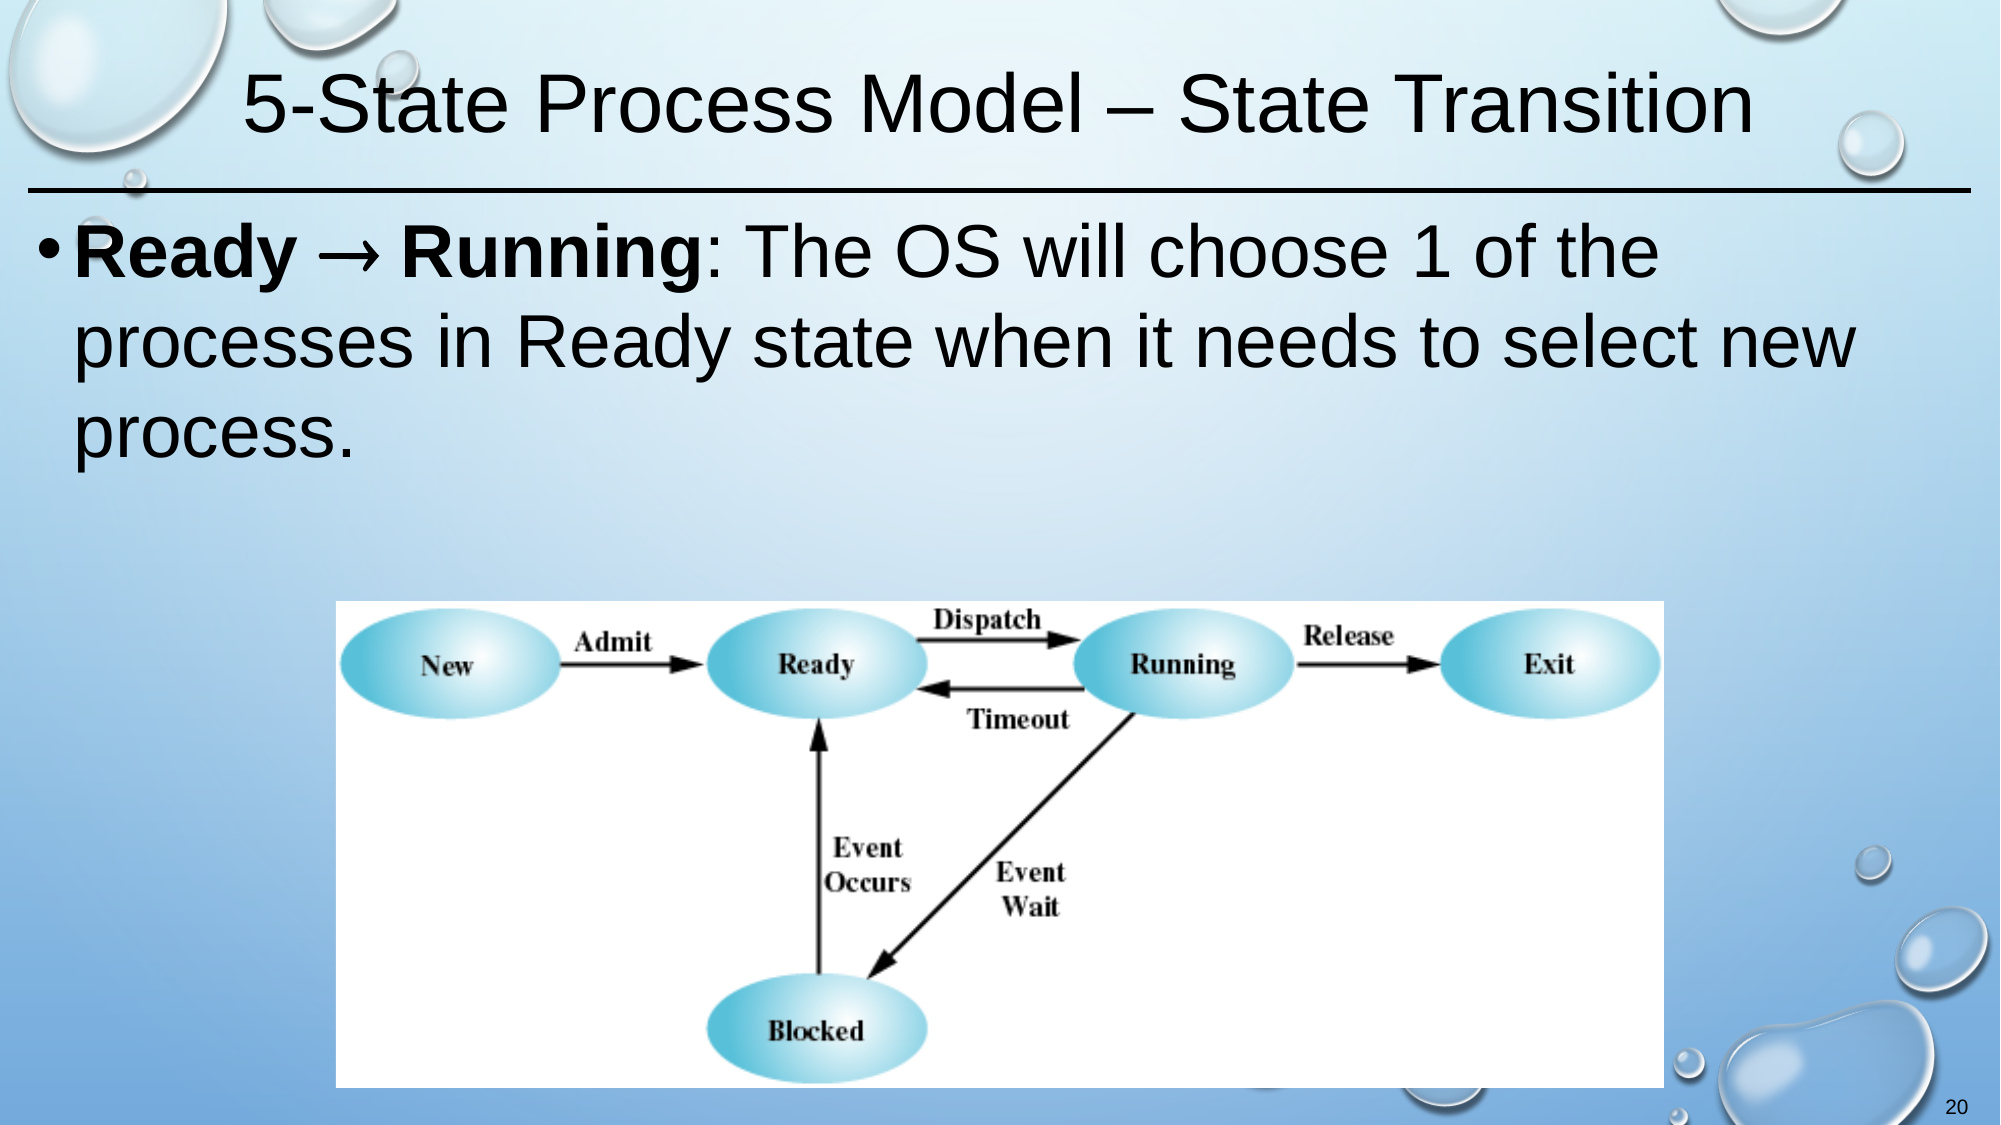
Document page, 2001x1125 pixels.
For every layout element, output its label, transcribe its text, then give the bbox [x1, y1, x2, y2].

picture [0, 0, 2000, 1125]
title 5-State Process Model – State Transition [28, 25, 1972, 187]
slide_number 20 [1880, 1089, 1972, 1124]
list Ready  Running: The OS will choose 1 of the processes in Ready state when it needs to select new process. [28, 195, 1972, 1088]
